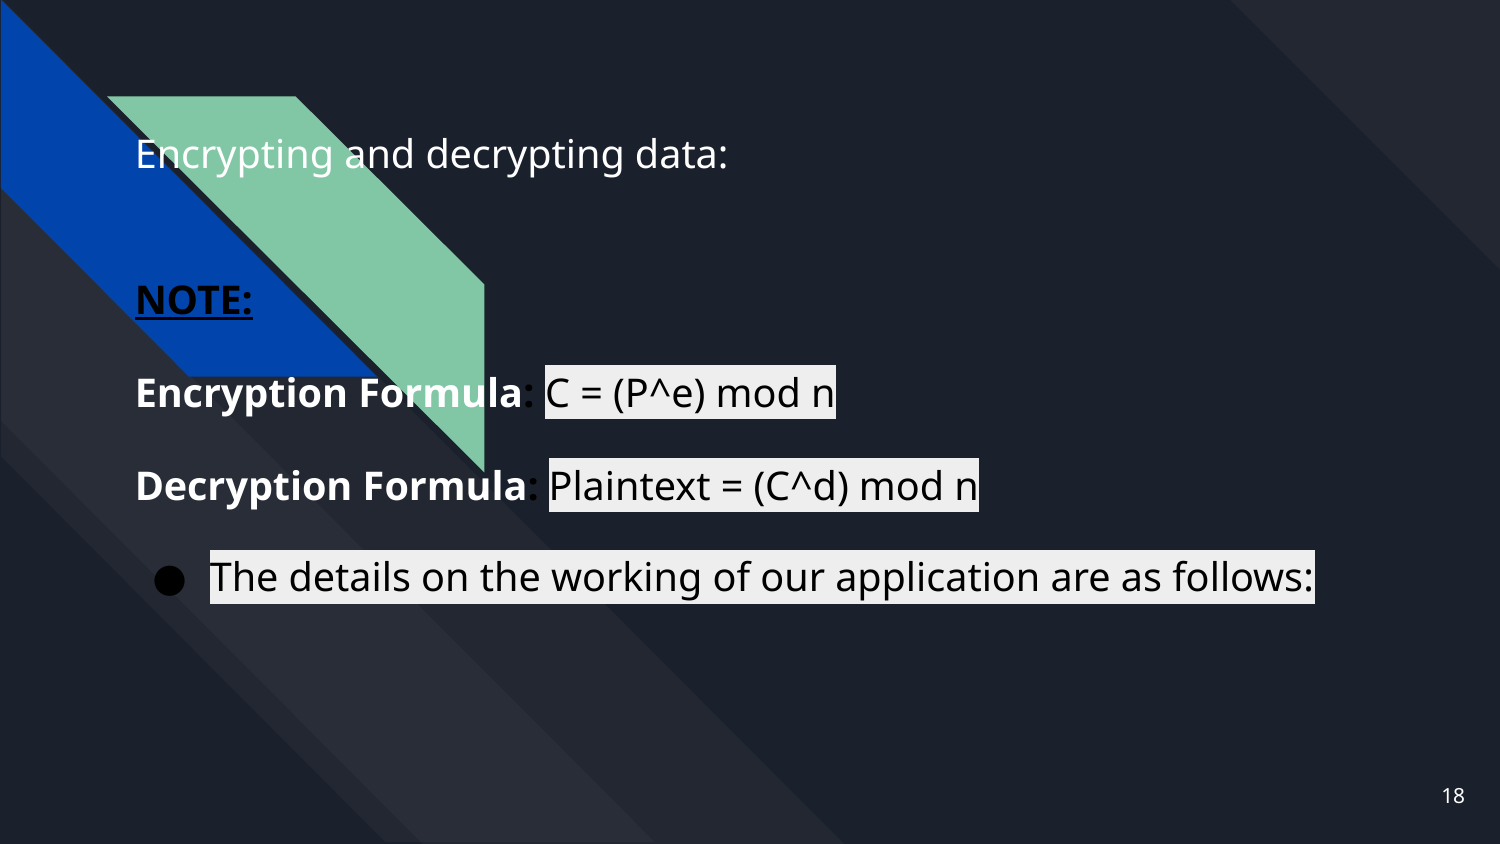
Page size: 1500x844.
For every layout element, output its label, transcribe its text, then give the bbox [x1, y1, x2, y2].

slide_number ‹#› [1389, 764, 1480, 830]
subtitle NOTE: Encryption Formula: C = (P^e) mod n Decryption Formula: Plaintext = (C^d) mod n The details on the working of our application are as follows: [119, 252, 1381, 798]
title Encrypting and decrypting data: [119, 114, 1381, 252]
